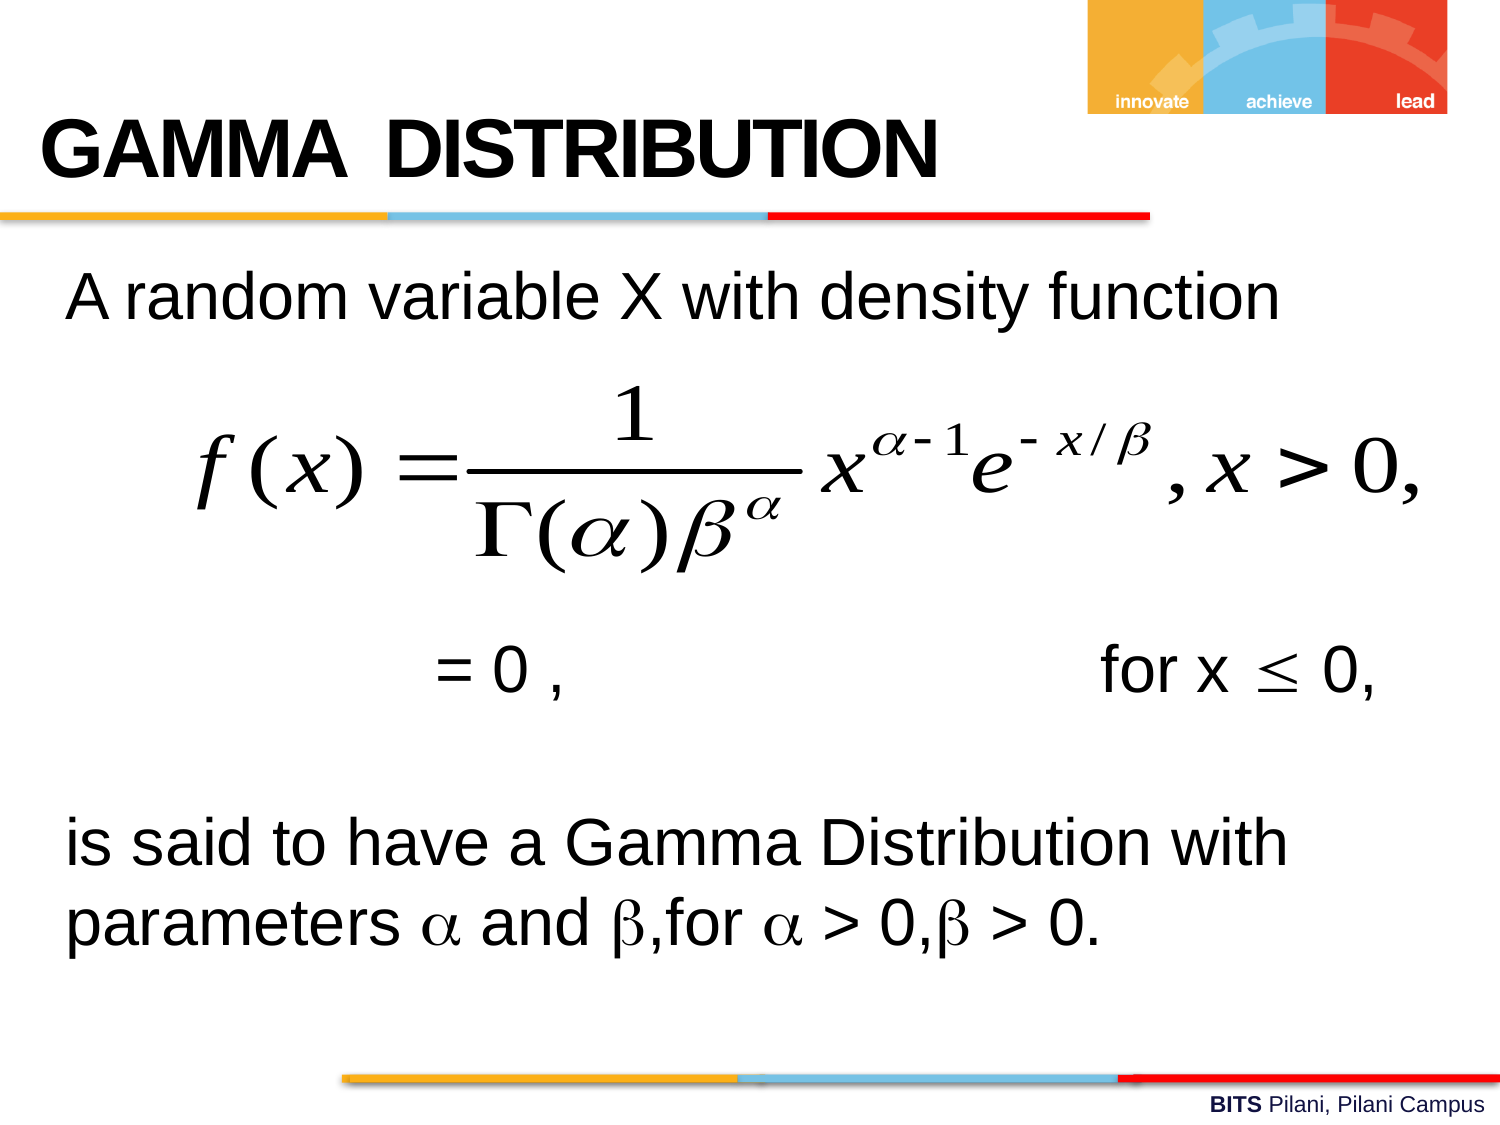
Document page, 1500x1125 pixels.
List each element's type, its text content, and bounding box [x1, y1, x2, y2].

list A random variable X with density function = 0 , for x  0, is said to have a Gamma Distribution with parameters  and ,for  > 0, > 0. [50, 245, 1400, 988]
picture [1087, 0, 1448, 114]
title GAMMA DISTRIBUTION [24, 50, 1300, 238]
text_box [162, 362, 1443, 588]
